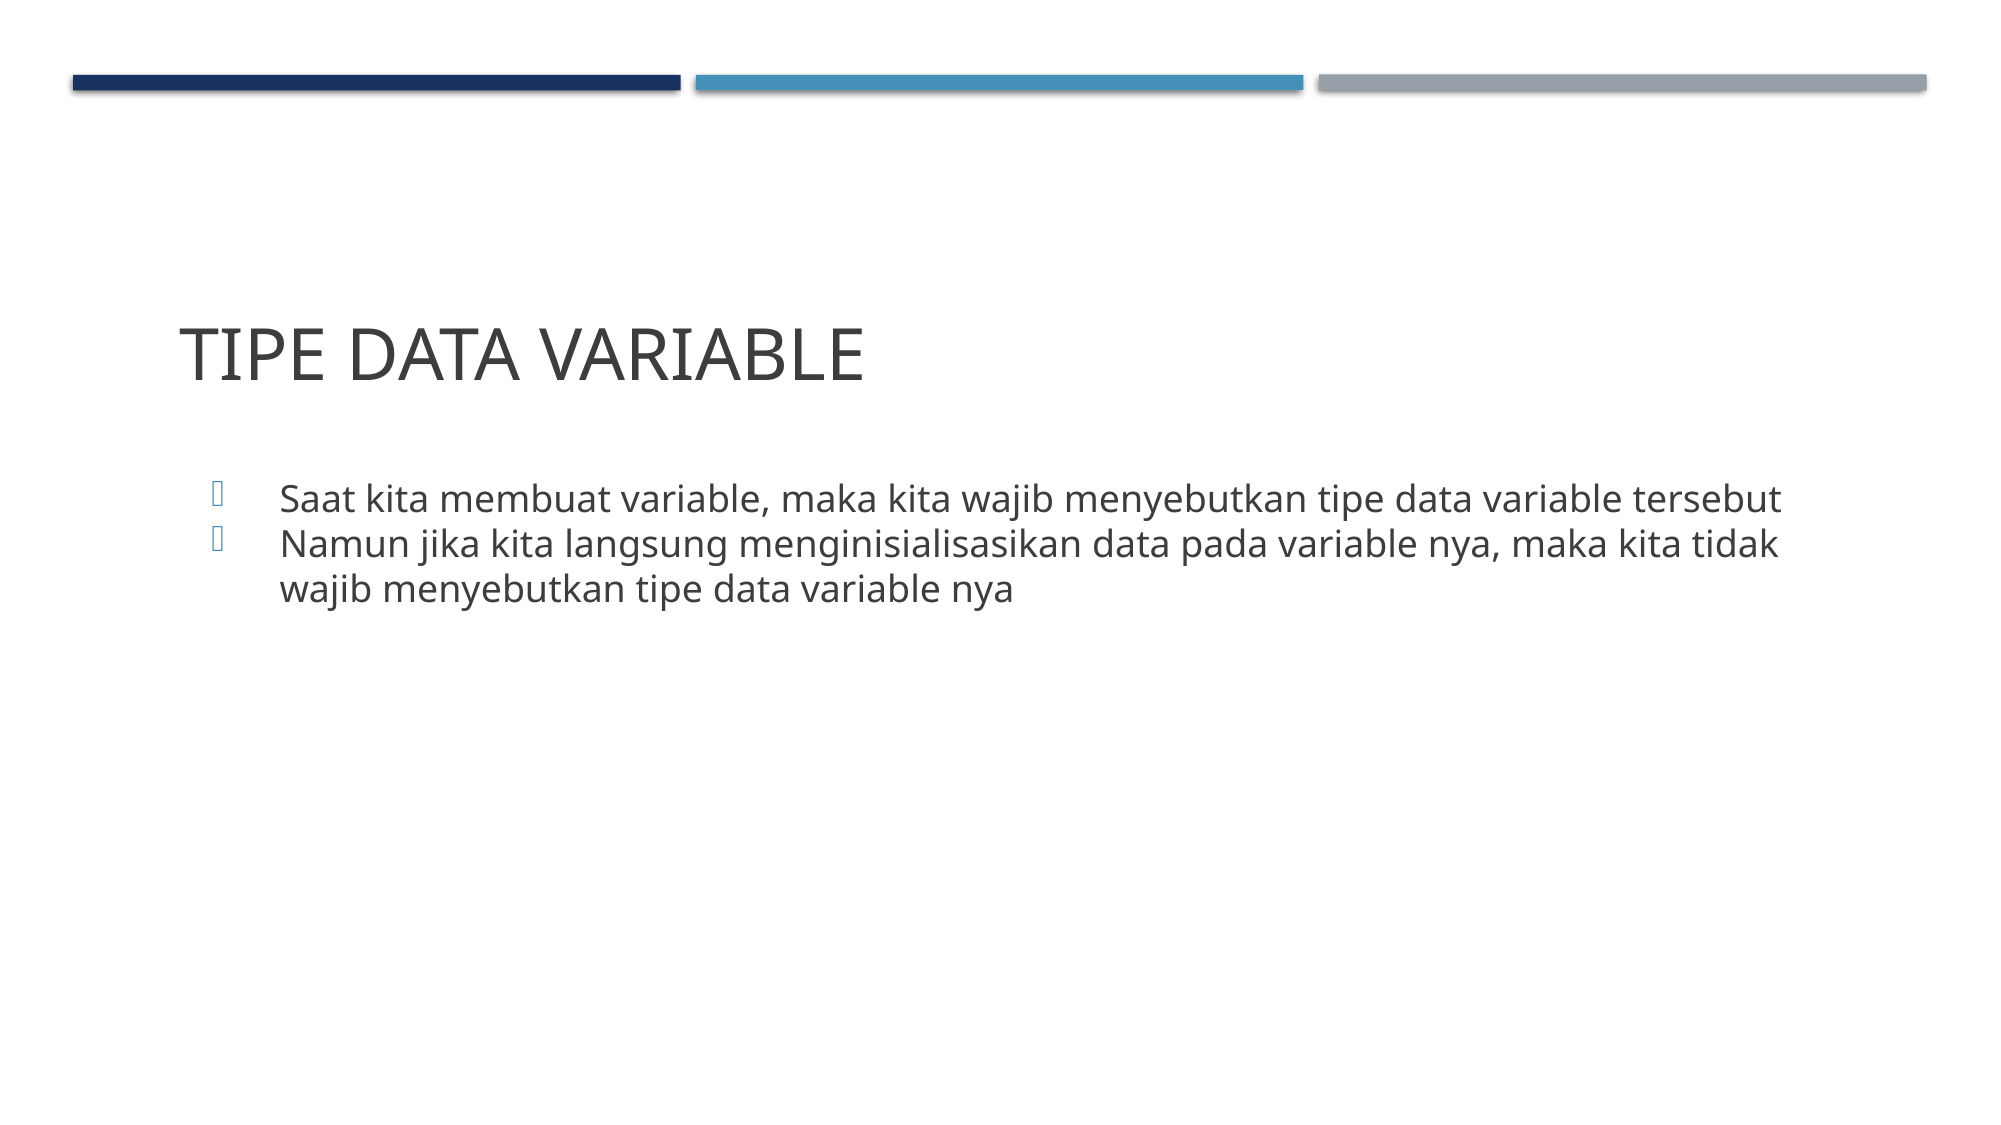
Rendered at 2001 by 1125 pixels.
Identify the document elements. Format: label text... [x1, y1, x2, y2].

title Tipe Data Variable [159, 288, 1842, 406]
list Saat kita membuat variable, maka kita wajib menyebutkan tipe data variable tersebut Namun jika kita langsung menginisialisasikan data pada variable nya, maka kita tidak wajib menyebutkan tipe data variable nya [159, 454, 1842, 950]
